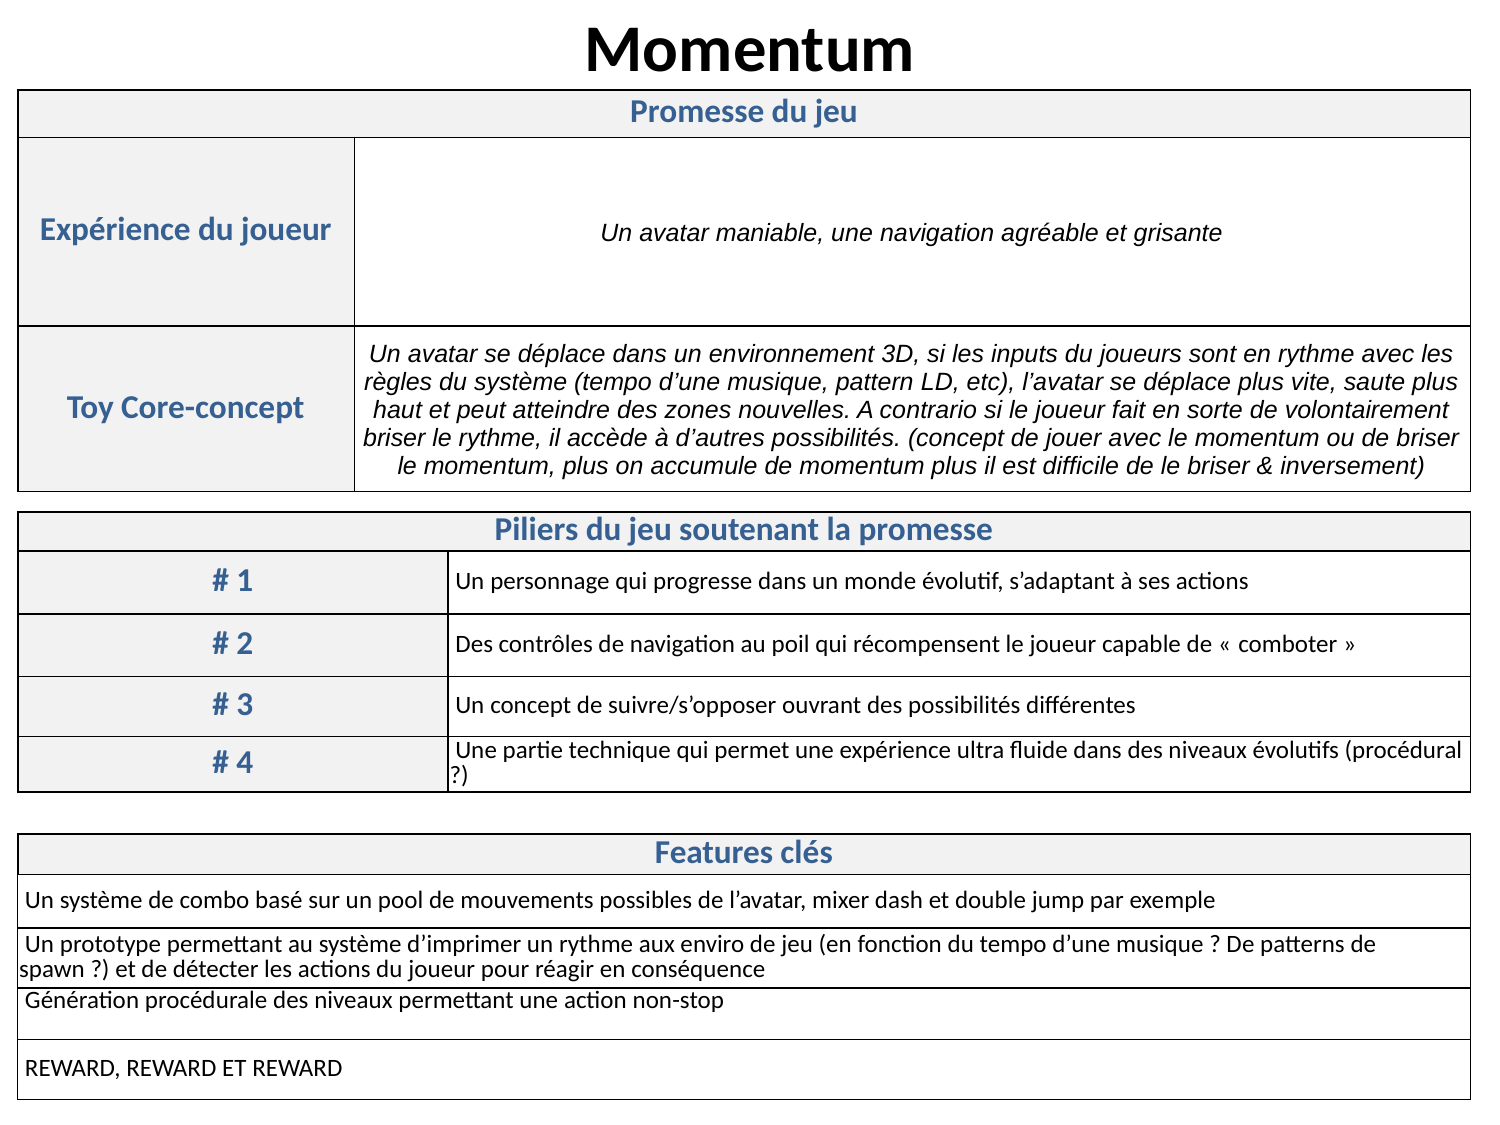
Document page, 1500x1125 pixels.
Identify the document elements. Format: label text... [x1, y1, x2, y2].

table_cell Une partie technique qui permet une expérience ultra fluide dans des niveaux évolutifs (procédural ?) [449, 737, 1470, 791]
table_cell # 1 [19, 552, 447, 613]
title Momentum [0, 0, 1500, 90]
table_cell Un avatar maniable, une navigation agréable et grisante [355, 138, 1470, 325]
table_header Features clés [19, 835, 1470, 874]
table_cell Un prototype permettant au système d’imprimer un rythme aux enviro de jeu (en fonction du tempo d’une musique ? De patterns de spawn ?) et de détecter les actions du joueur pour réagir en conséquence [18, 929, 1470, 987]
table_cell Expérience du joueur [19, 138, 354, 325]
table_header Toy Core-concept [19, 327, 354, 491]
table_cell Un concept de suivre/s’opposer ouvrant des possibilités différentes [449, 677, 1470, 736]
table_header Promesse du jeu [19, 91, 1470, 137]
table_cell Un personnage qui progresse dans un monde évolutif, s’adaptant à ses actions [449, 552, 1470, 613]
table_cell # 2 [19, 615, 447, 676]
table_cell Un système de combo basé sur un pool de mouvements possibles de l’avatar, mixer dash et double jump par exemple [18, 875, 1470, 927]
table_header Un avatar se déplace dans un environnement 3D, si les inputs du joueurs sont en rythme avec les règles du système (tempo d’une musique, pattern LD, etc), l’avatar se déplace plus vite, saute plus haut et peut atteindre des zones nouvelles. A contrario si le joueur fait en sorte de volontairement briser le rythme, il accède à d’autres possibilités. (concept de jouer avec le momentum ou de briser le momentum, plus on accumule de momentum plus il est difficile de le briser & inversement) [355, 327, 1470, 491]
table_header Piliers du jeu soutenant la promesse [19, 513, 1470, 550]
table_cell Des contrôles de navigation au poil qui récompensent le joueur capable de « comboter » [449, 615, 1470, 676]
table_cell Génération procédurale des niveaux permettant une action non-stop [18, 989, 1470, 1039]
table_cell # 4 [19, 737, 447, 791]
table_cell # 3 [19, 677, 447, 736]
table_cell REWARD, REWARD ET REWARD [18, 1040, 1470, 1099]
